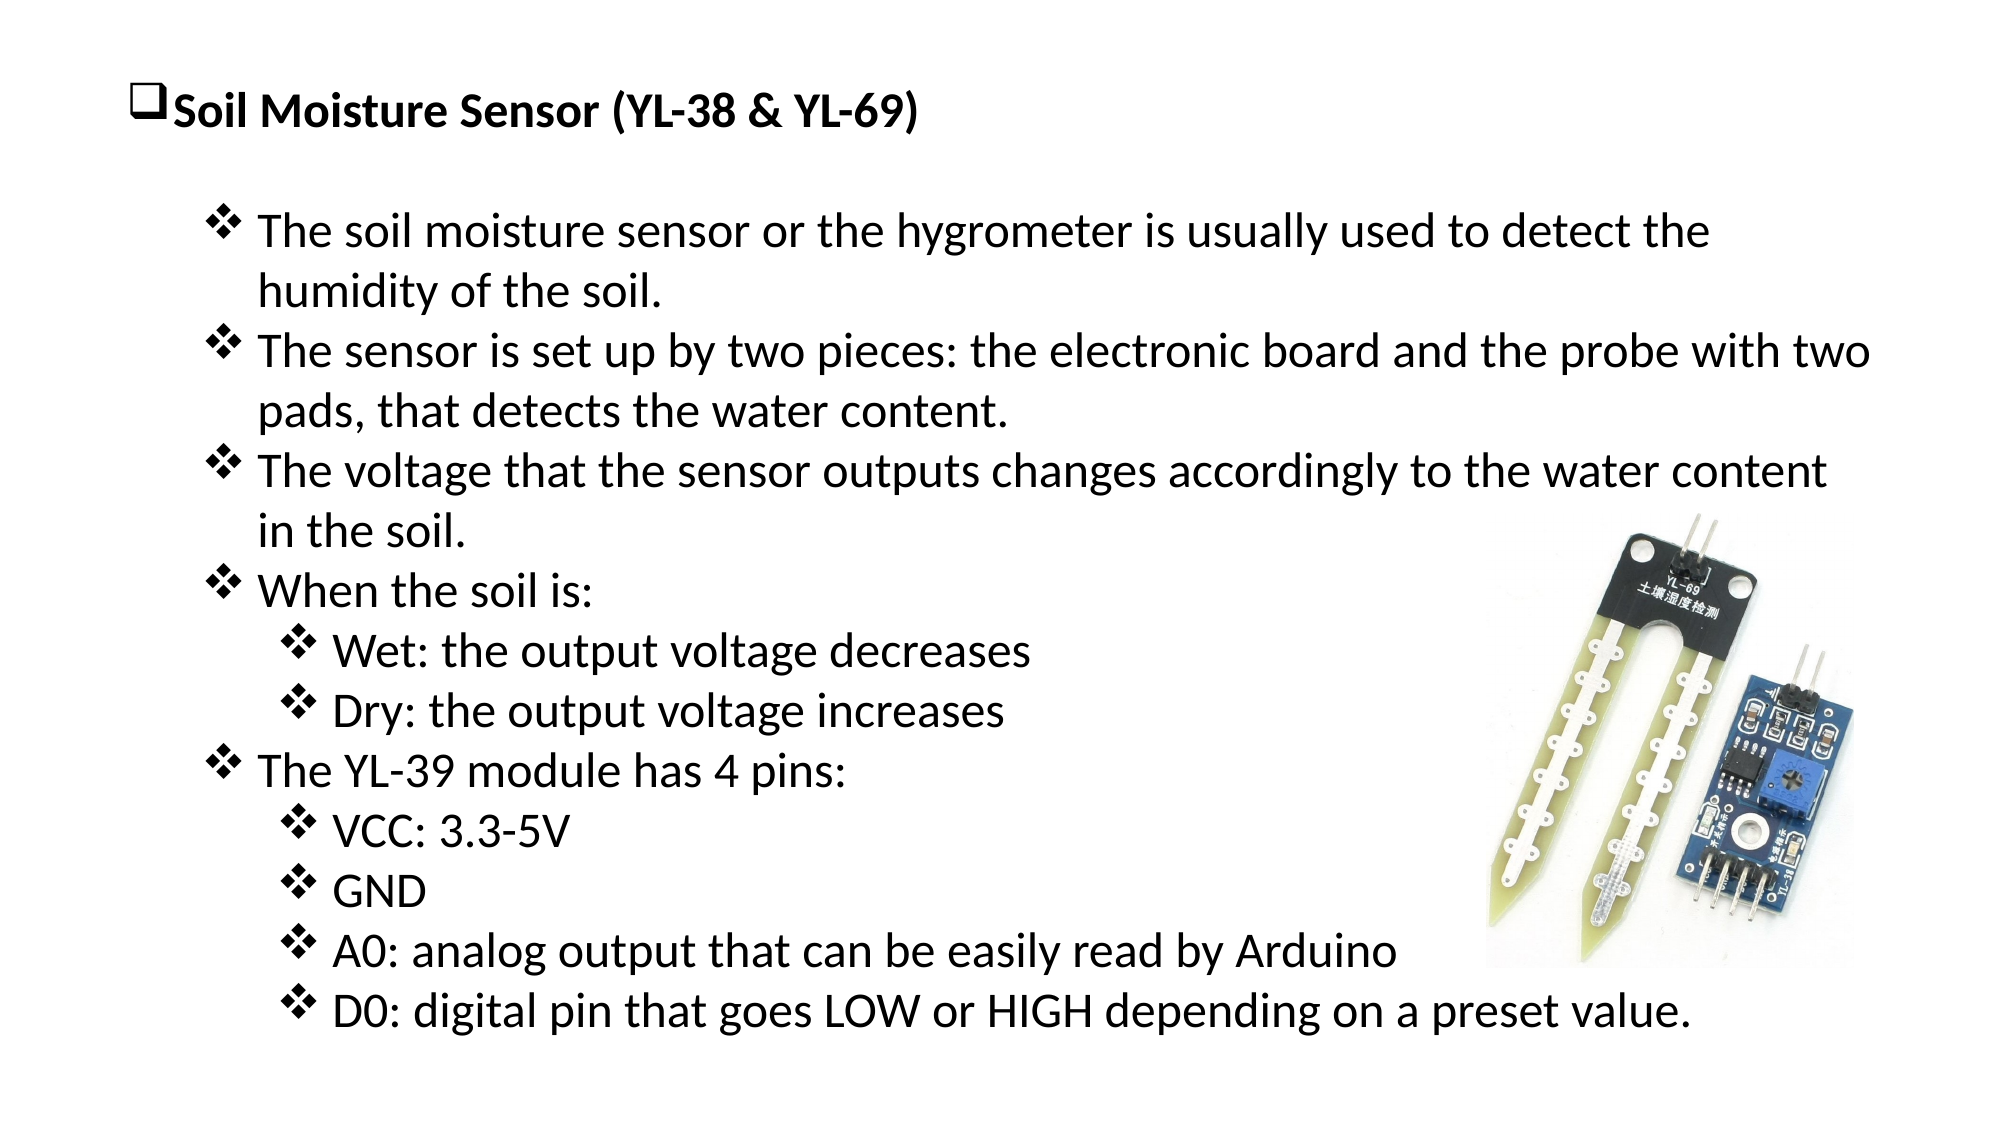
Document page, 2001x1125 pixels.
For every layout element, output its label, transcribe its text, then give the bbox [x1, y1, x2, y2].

picture [1486, 513, 1854, 968]
text_box Soil Moisture Sensor (YL-38 & YL-69) The soil moisture sensor or the hygrometer is usually used to detect the humidity of the soil. The sensor is set up by two pieces: the electronic board and the probe with two pads, that detects the water content. The voltage that the sensor outputs changes accordingly to the water content in the soil. When the soil is: Wet: the output voltage decreases Dry: the output voltage increases The YL-39 module has 4 pins: VCC: 3.3-5V GND A0: analog output that can be easily read by Arduino D0: digital pin that goes LOW or HIGH depending on a preset value. [111, 70, 1889, 1046]
